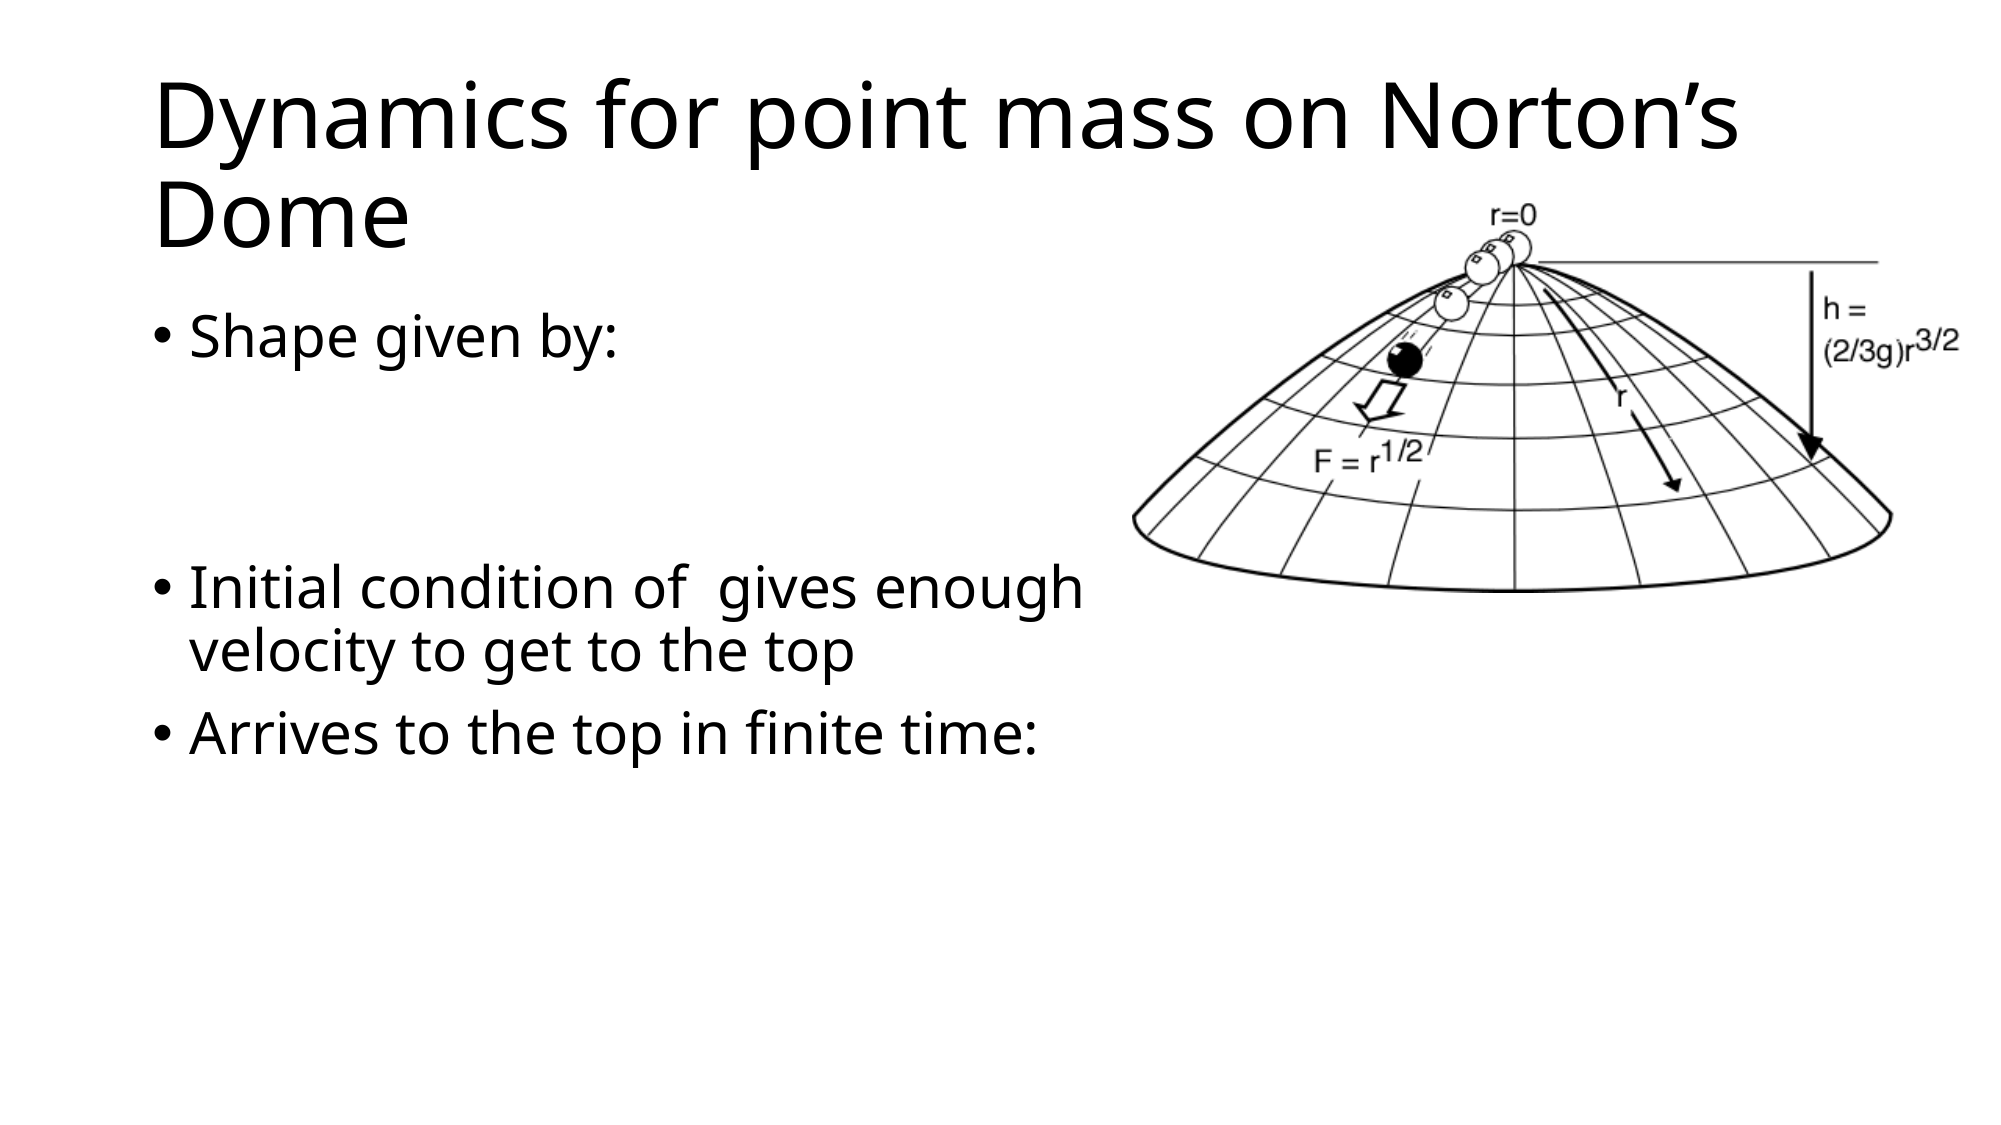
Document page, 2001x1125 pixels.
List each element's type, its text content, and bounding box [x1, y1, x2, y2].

picture [1132, 201, 2000, 594]
title Dynamics for point mass on Norton’s Dome [137, 59, 1863, 278]
